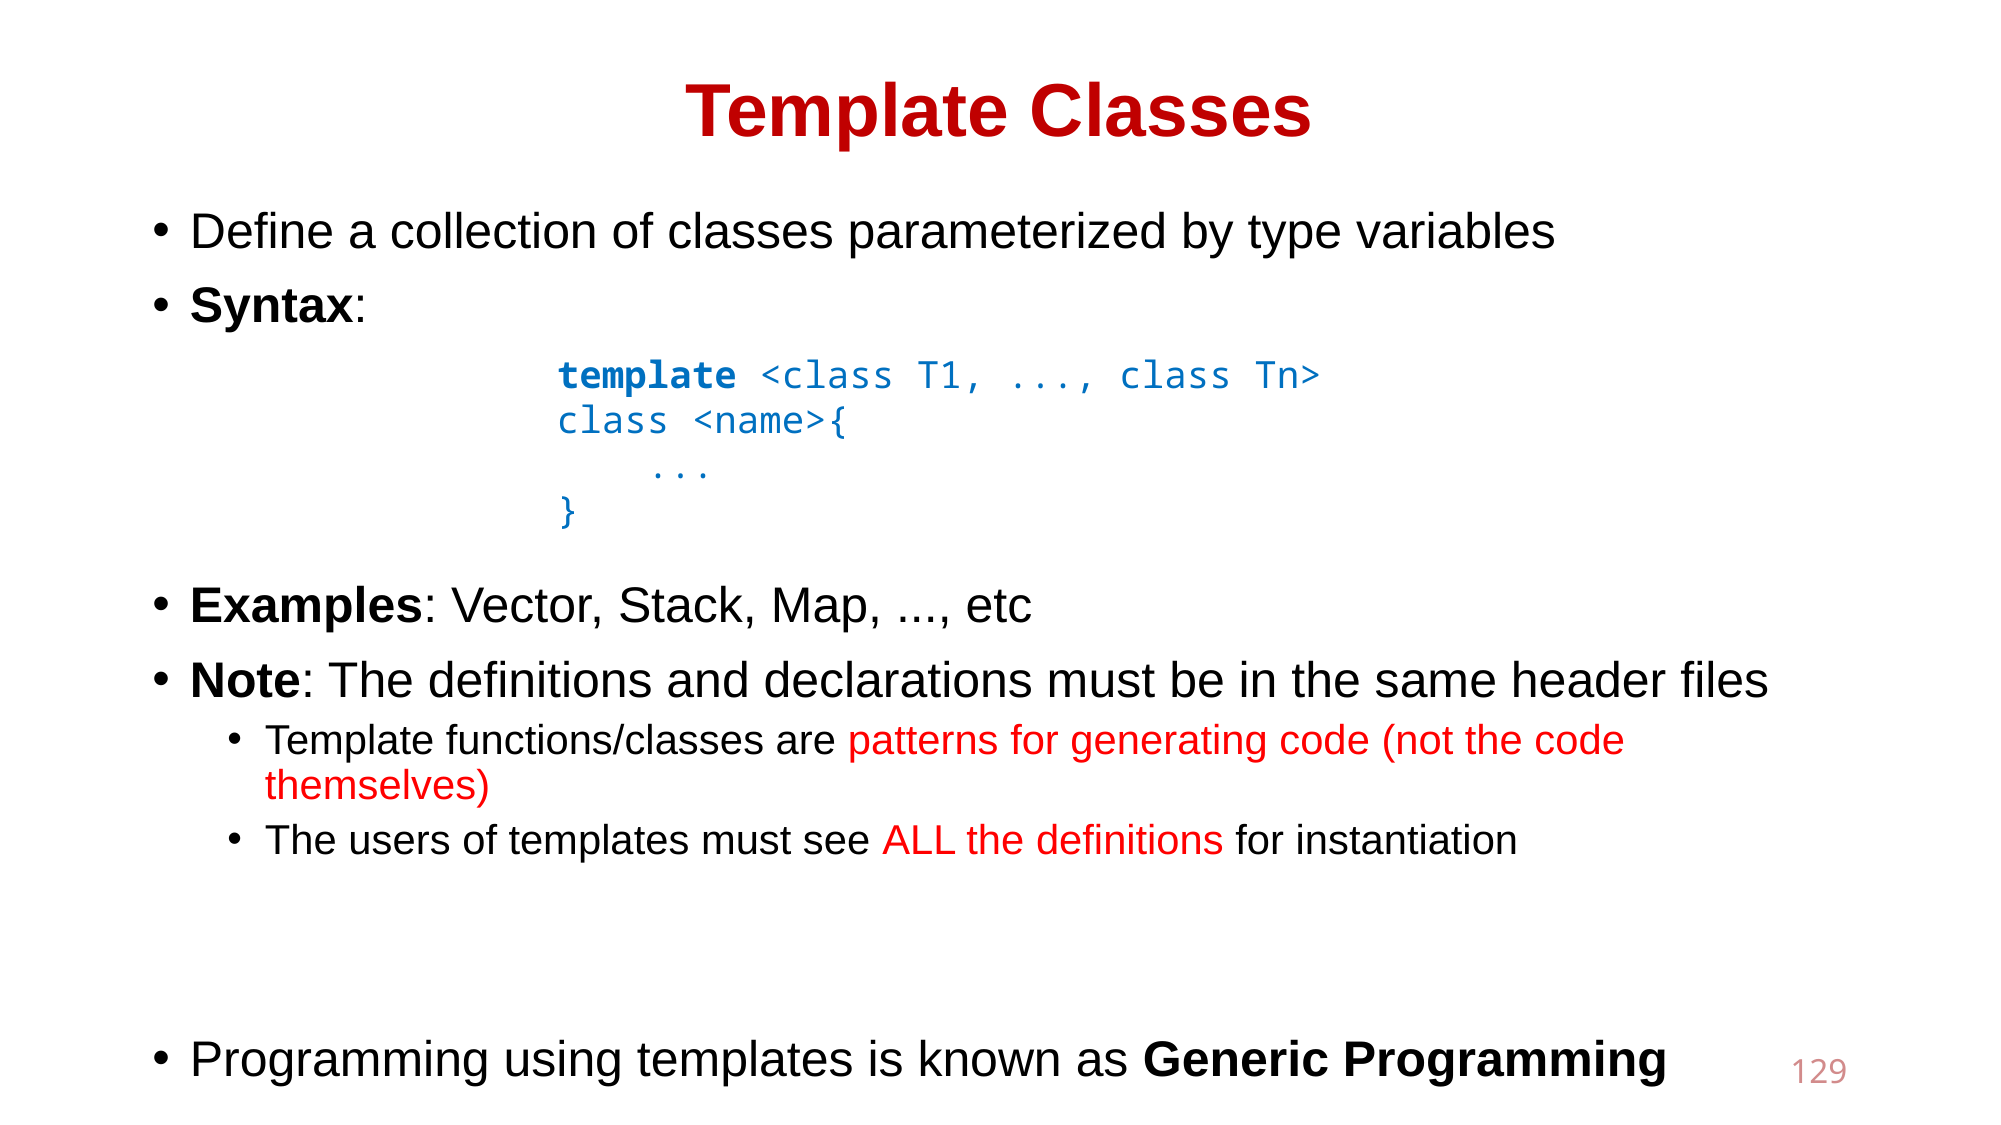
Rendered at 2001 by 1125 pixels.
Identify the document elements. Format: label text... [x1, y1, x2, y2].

text_box template <class T1, ..., class Tn> class <name>{ ... } [542, 344, 1413, 539]
title Template Classes [137, 59, 1863, 166]
list Define a collection of classes parameterized by type variables Syntax: Examples: Vector, Stack, Map, ..., etc Note: The definitions and declarations must be in the same header files Template functions/classes are patterns for generating code (not the code themselves) The users of templates must see ALL the definitions for instantiation Programming using templates is known as Generic Programming [137, 197, 1863, 1025]
slide_number 129 [1412, 1042, 1863, 1103]
